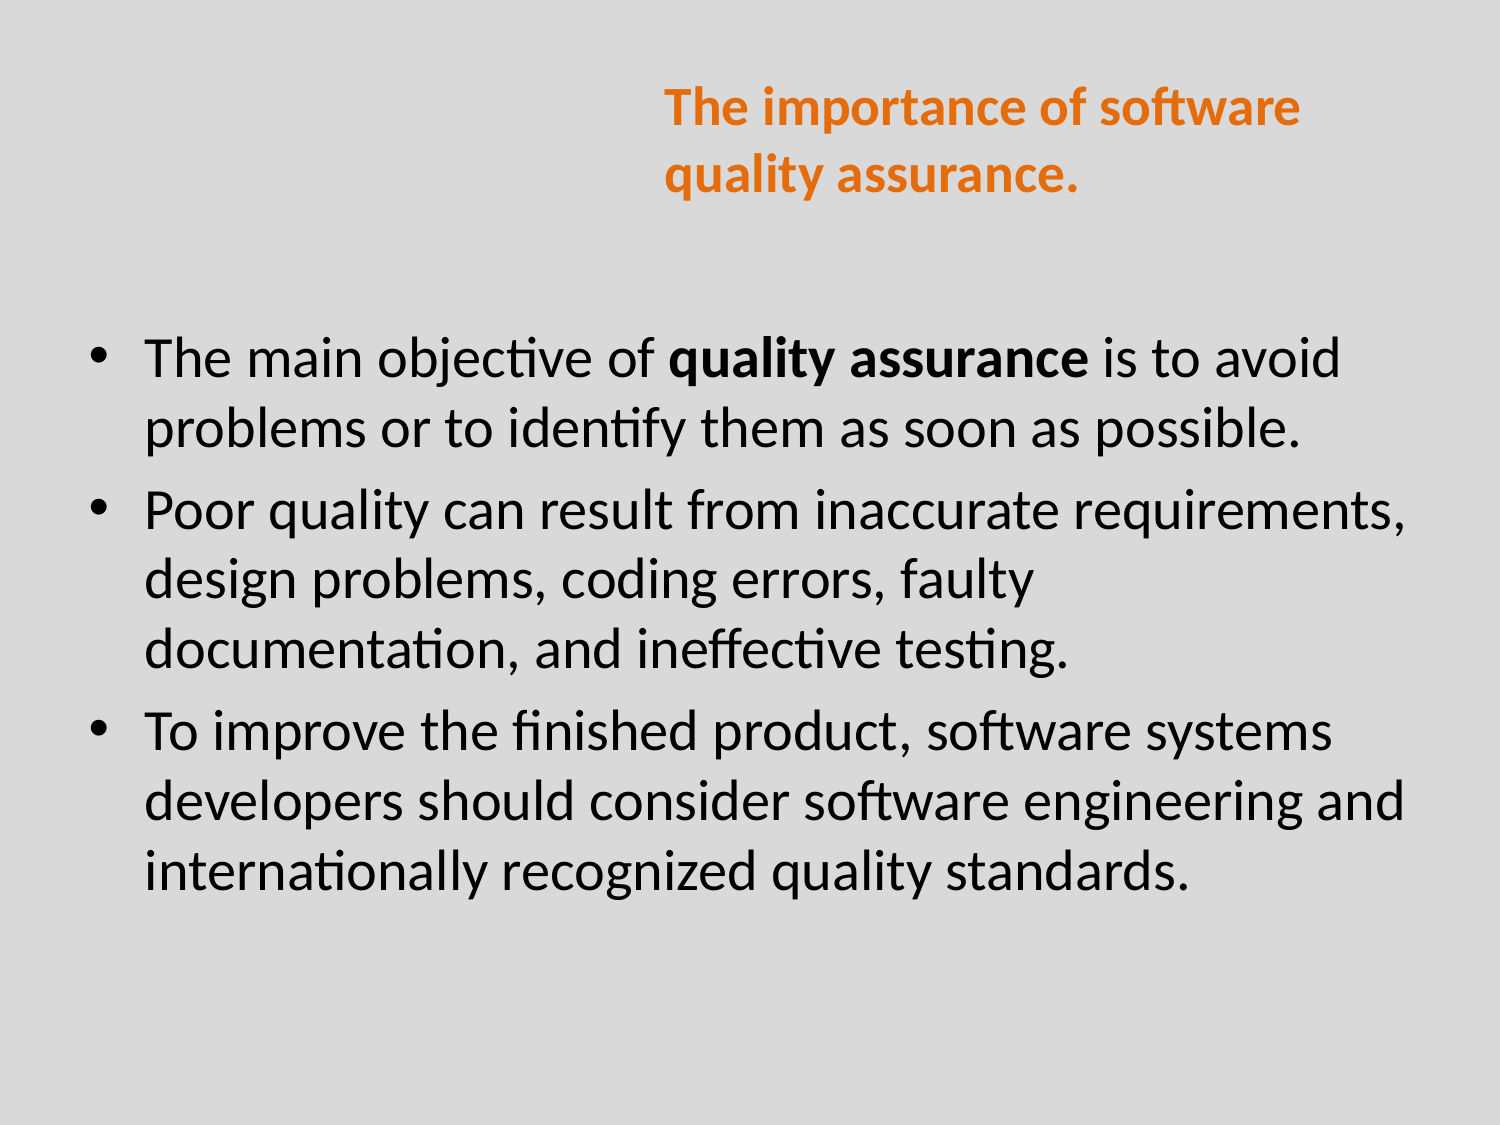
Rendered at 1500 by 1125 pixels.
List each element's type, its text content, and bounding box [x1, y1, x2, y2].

title The importance of software quality assurance. [649, 61, 1452, 212]
list The main objective of quality assurance is to avoid problems or to identify them as soon as possible. Poor quality can result from inaccurate requirements, design problems, coding errors, faulty documentation, and ineffective testing. To improve the finished product, software systems developers should consider software engineering and internationally recognized quality standards. [73, 311, 1424, 989]
